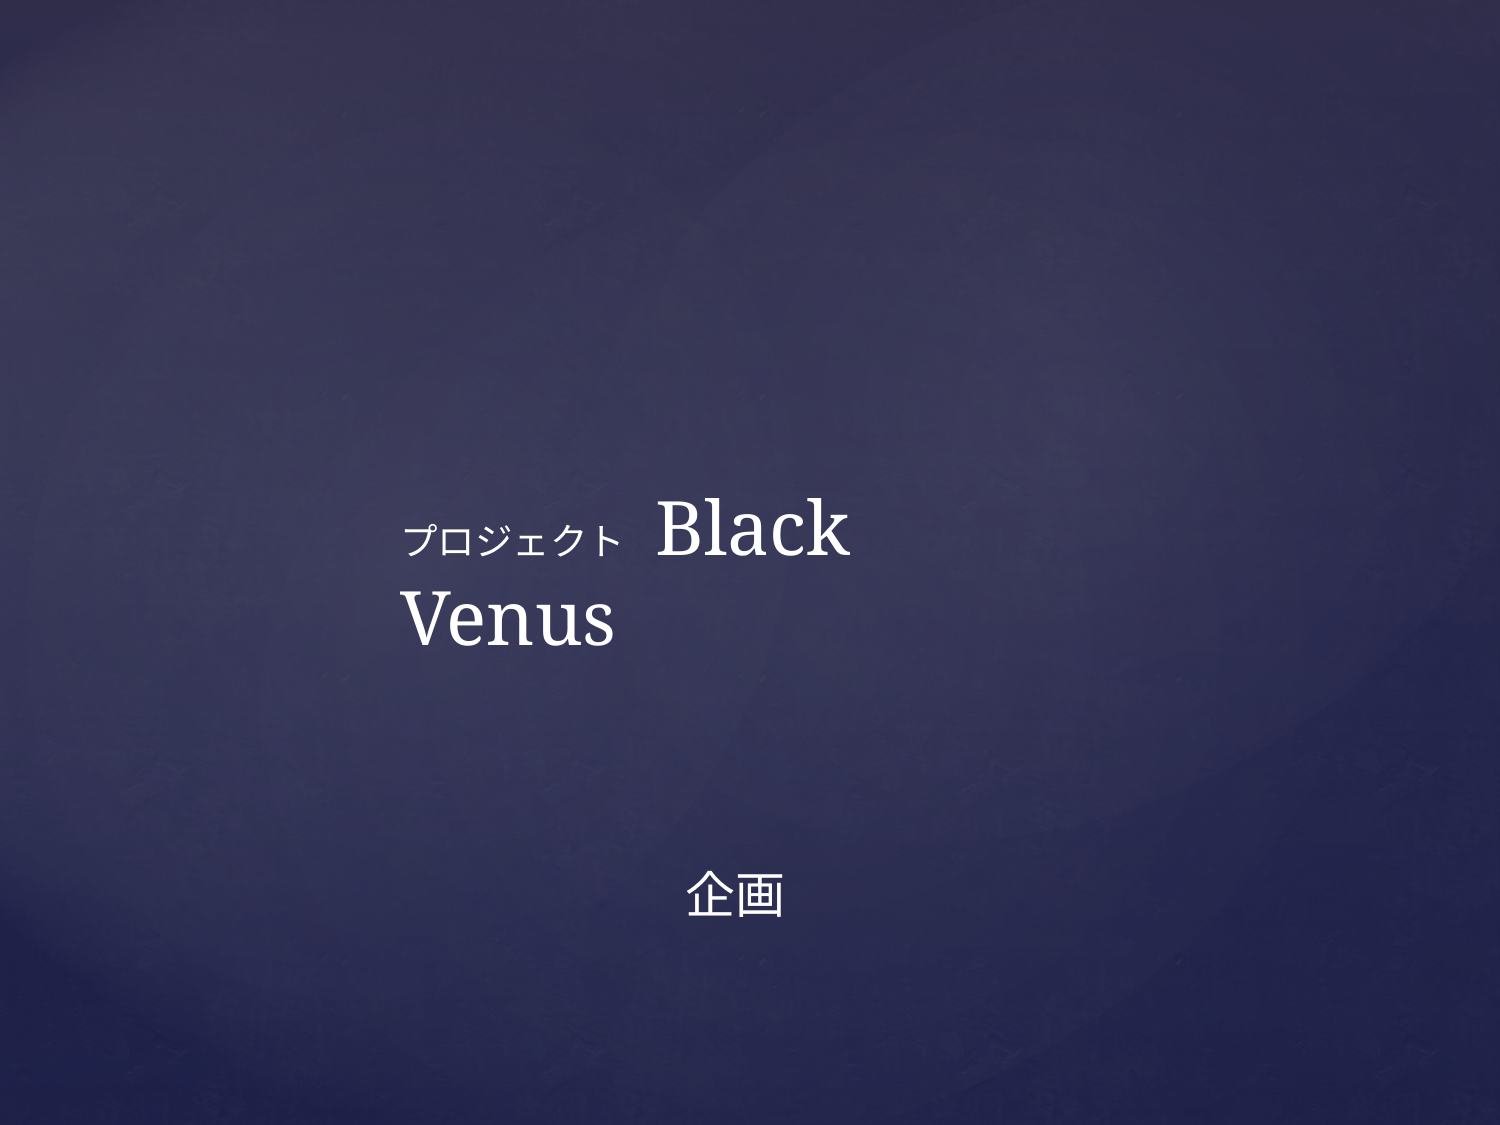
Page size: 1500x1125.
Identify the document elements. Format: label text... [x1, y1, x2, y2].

text_box プロジェクト Black Venus [385, 472, 1094, 668]
text_box 企画 [670, 855, 991, 931]
